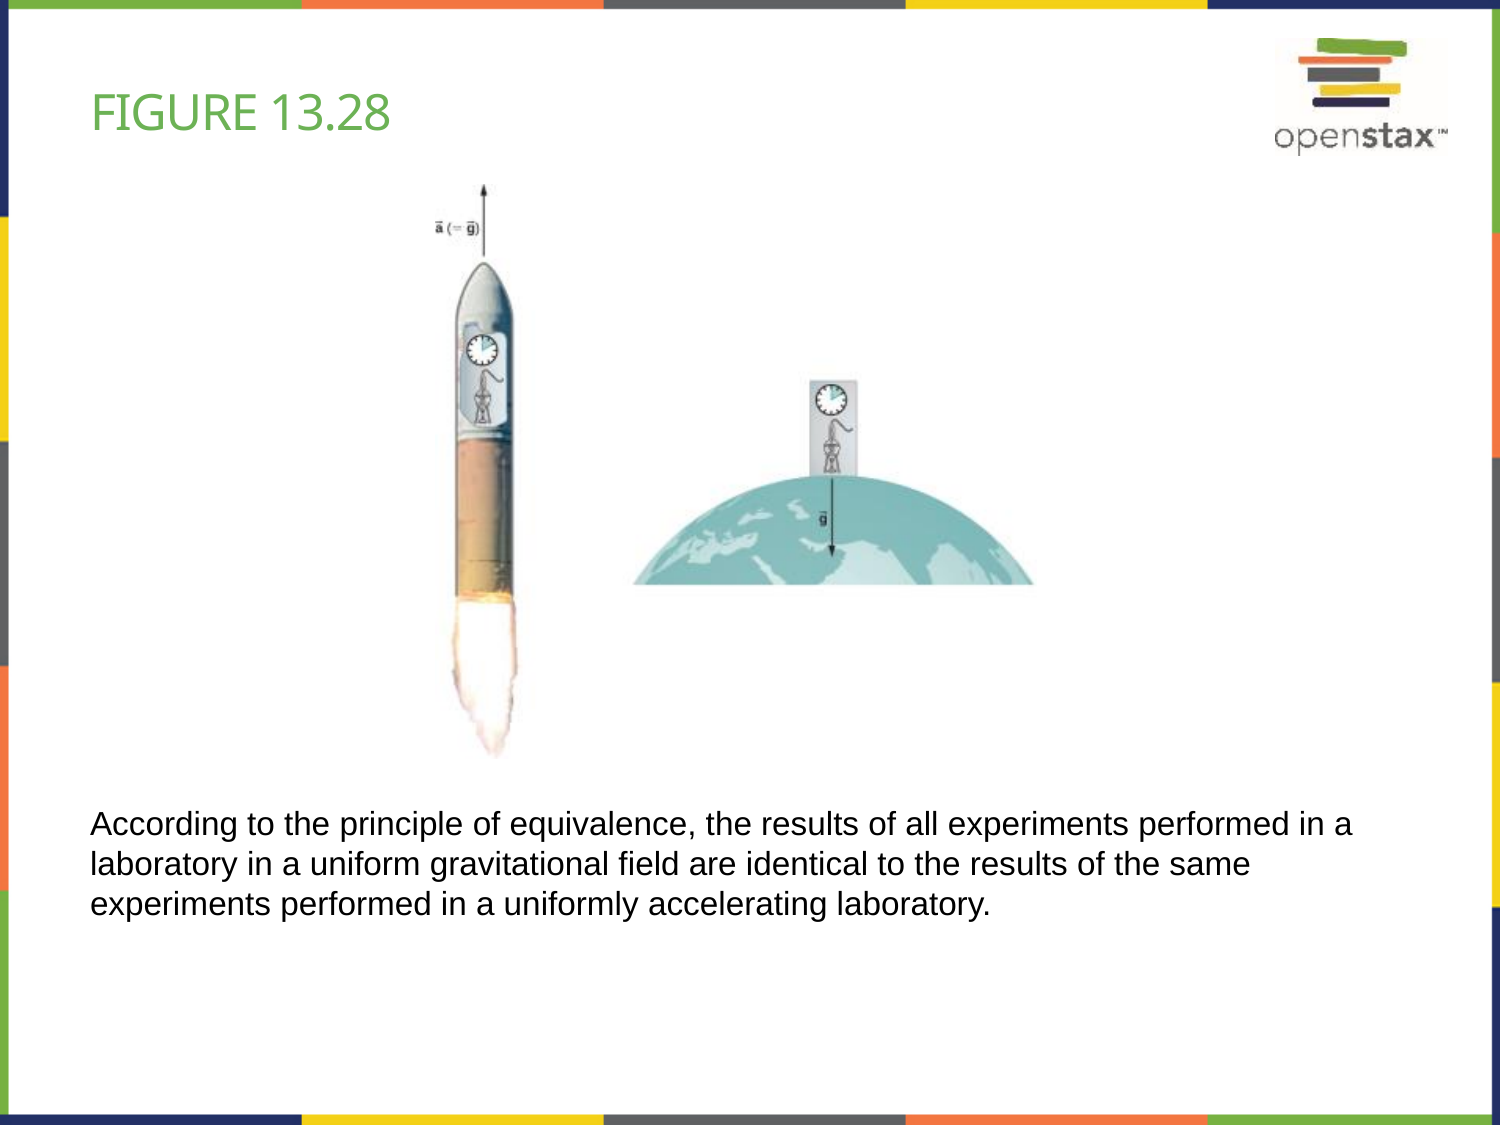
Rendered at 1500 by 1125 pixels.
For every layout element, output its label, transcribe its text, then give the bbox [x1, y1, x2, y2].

picture [0, 0, 1500, 1125]
title Figure 13.28 [75, 39, 1274, 148]
list According to the principle of equivalence, the results of all experiments performed in a laboratory in a uniform gravitational field are identical to the results of the same experiments performed in a uniformly accelerating laboratory. [75, 794, 1398, 986]
